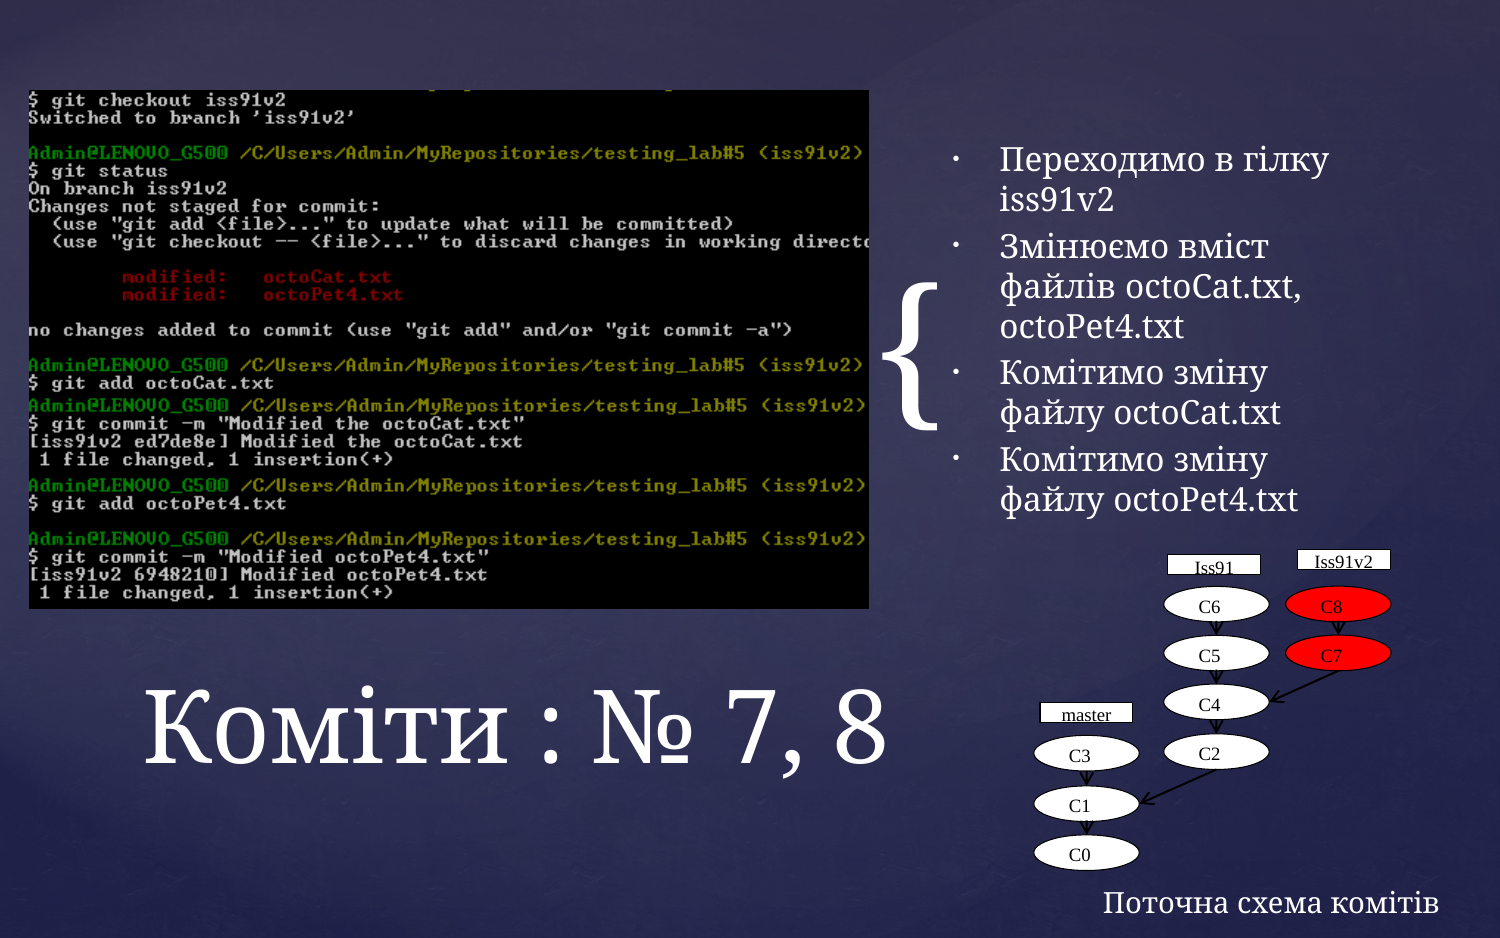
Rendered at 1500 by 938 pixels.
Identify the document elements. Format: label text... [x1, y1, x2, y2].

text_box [926, 515, 1398, 878]
list Переходимо в гілку iss91v2 Змінюємо вміст файлів octoCat.txt, octoPet4.txt Комітимо зміну файлу octoCat.txt Комітимо зміну файлу octoPet4.txt [937, 93, 1363, 511]
title Коміти : № 7, 8 [127, 666, 916, 792]
text_box Поточна схема комітів [1088, 876, 1456, 927]
picture [28, 90, 869, 610]
